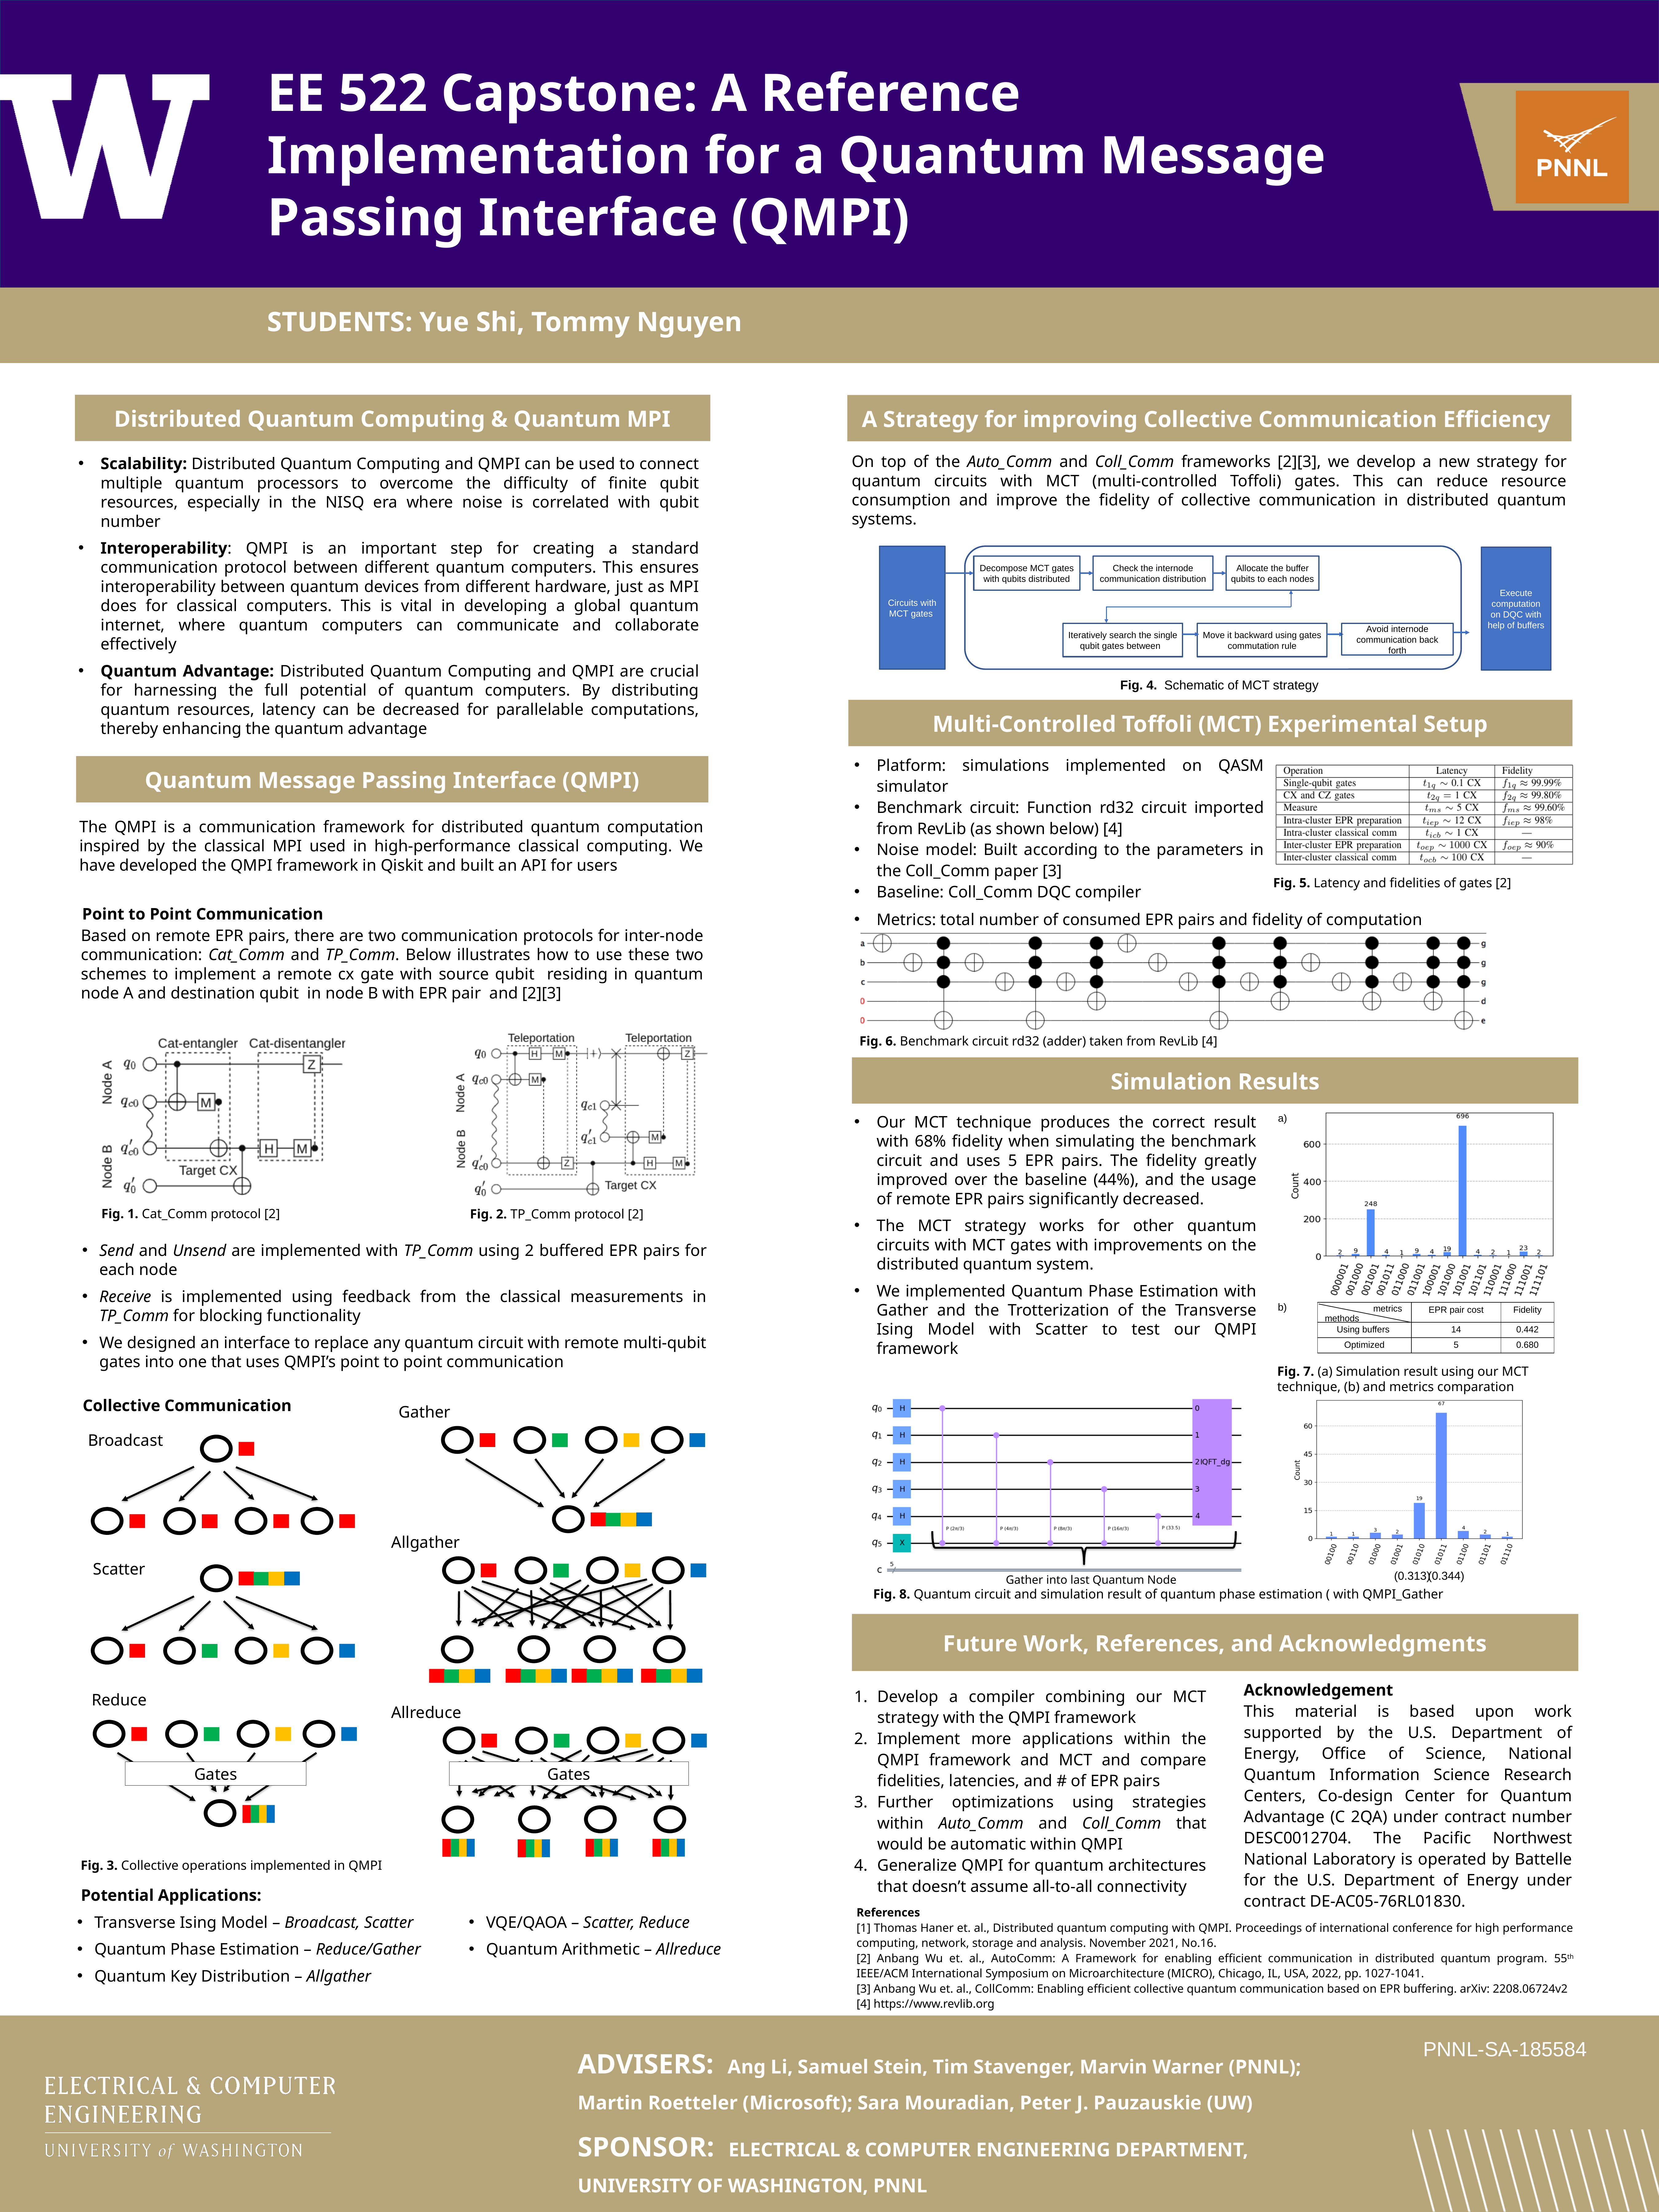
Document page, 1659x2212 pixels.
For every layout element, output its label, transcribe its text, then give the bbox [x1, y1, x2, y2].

text_box [535, 1839, 543, 1858]
text_box [442, 1838, 450, 1857]
text_box [203, 1727, 220, 1742]
table_cell 0.442 [1501, 1323, 1554, 1337]
table_cell Optimized [1318, 1338, 1411, 1353]
text_box Simulation Results [852, 1057, 1579, 1104]
text_box Scalability: Distributed Quantum Computing and QMPI can be used to connect multiple quantum processors to overcome the difficulty of finite qubit resources, especially in the NISQ era where noise is correlated with qubit number Interoperability: QMPI is an important step for creating a standard communication protocol between different quantum computers. This ensures interoperability between quantum devices from different hardware, just as MPI does for classical computers. This is vital in developing a global quantum internet, where quantum computers can communicate and collaborate effectively Quantum Advantage: Distributed Quantum Computing and QMPI are crucial for harnessing the full potential of quantum computers. By distributing quantum resources, latency can be decreased for parallelable computations, thereby enhancing the quantum advantage [74, 451, 704, 740]
text_box [617, 1668, 633, 1683]
picture [0, 74, 262, 219]
text_box Fig. 3. Collective operations implemented in QMPI [76, 1855, 387, 1875]
text_box [690, 1563, 707, 1578]
text_box [201, 1643, 218, 1658]
text_box [652, 1838, 661, 1857]
text_box [250, 1804, 260, 1823]
picture [73, 1024, 363, 1232]
text_box Fig. 5. Latency and fidelities of gates [2] [1269, 884, 1562, 892]
text_box Gates [460, 1762, 464, 1786]
text_box [551, 1668, 567, 1683]
text_box [553, 1506, 584, 1532]
text_box Multi-Controlled Toffoli (MCT) Experimental Setup [848, 700, 1573, 746]
text_box Transverse Ising Model – Broadcast, Scatter Quantum Phase Estimation – Reduce/Gather Quantum Key Distribution – Allgather VQE/QAOA – Scatter, Reduce Quantum Arithmetic – Allreduce [73, 1910, 819, 2009]
text_box [238, 1571, 255, 1586]
text_box [236, 1508, 266, 1534]
text_box [302, 1508, 332, 1534]
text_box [1319, 1304, 1411, 1323]
picture [861, 933, 1486, 1030]
table_cell 0.680 [1501, 1338, 1554, 1353]
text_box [121, 1596, 194, 1631]
text_box [164, 1508, 195, 1534]
text_box [505, 1668, 522, 1683]
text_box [542, 1795, 553, 1799]
text_box [553, 1733, 570, 1748]
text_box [535, 1459, 565, 1498]
text_box Reduce [76, 1687, 163, 1711]
text_box [129, 1643, 146, 1658]
text_box Platform: simulations implemented on QASM simulator Benchmark circuit: Function rd32 circuit imported from RevLib (as shown below) [4] Noise model: Built according to the parameters in the Coll_Comm paper [3] Baseline: Coll_Comm DQC compiler [849, 751, 1269, 903]
table_cell 14 [1412, 1323, 1501, 1337]
text_box [586, 1427, 617, 1453]
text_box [478, 1795, 492, 1797]
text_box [178, 1471, 210, 1502]
picture [1373, 74, 1659, 219]
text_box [478, 1625, 492, 1627]
text_box metrics [1409, 1303, 1420, 1316]
text_box [585, 1806, 616, 1832]
text_box The QMPI is a communication framework for distributed quantum computation inspired by the classical MPI used in high-performance classical computing. We have developed the QMPI framework in Qiskit and built an API for users [75, 814, 708, 876]
text_box [654, 1636, 684, 1662]
text_box A Strategy for improving Collective Communication Efficiency [847, 395, 1572, 441]
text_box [649, 1583, 654, 1585]
text_box [603, 1838, 610, 1857]
picture [1290, 1397, 1526, 1569]
text_box a) [1273, 1109, 1281, 1126]
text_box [612, 1587, 663, 1626]
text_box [541, 1625, 552, 1629]
text_box [466, 1838, 475, 1857]
text_box [620, 1512, 637, 1527]
text_box [92, 1638, 122, 1663]
text_box [516, 1558, 546, 1579]
text_box [304, 1721, 334, 1747]
text_box Allreduce [383, 1700, 470, 1724]
text_box Broadcast [82, 1427, 169, 1452]
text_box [187, 1753, 217, 1792]
text_box [242, 1804, 251, 1824]
text_box [641, 1668, 657, 1683]
text_box [92, 1508, 122, 1534]
text_box [260, 1804, 267, 1823]
picture [1264, 758, 1586, 881]
text_box [201, 1514, 218, 1529]
text_box [517, 1839, 525, 1858]
text_box [480, 1563, 497, 1578]
text_box [636, 1512, 653, 1527]
text_box Develop a compiler combining our MCT strategy with the QMPI framework Implement more applications within the QMPI framework and MCT and compare fidelities, latencies, and # of EPR pairs Further optimizations using strategies within Auto_Comm and Coll_Comm that would be automatic within QMPI Generalize QMPI for quantum architectures that doesn’t assume all-to-all connectivity [850, 1682, 1211, 1897]
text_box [472, 1749, 648, 1792]
text_box [686, 1668, 703, 1683]
text_box Potential Applications: [76, 1883, 266, 1926]
text_box [238, 1721, 268, 1747]
text_box [236, 1638, 266, 1663]
text_box [460, 1838, 467, 1857]
picture [1412, 2129, 1659, 2212]
text_box [284, 1571, 300, 1586]
text_box [94, 1721, 124, 1747]
text_box [450, 1838, 460, 1857]
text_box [554, 1584, 653, 1629]
text_box [341, 1726, 358, 1742]
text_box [117, 1753, 196, 1801]
text_box [691, 1733, 708, 1748]
picture [44, 2077, 335, 2159]
picture [850, 1382, 1248, 1591]
text_box [273, 1514, 290, 1529]
text_box Point to Point Communication [78, 901, 328, 925]
text_box Send and Unsend are implemented with TP_Comm using 2 buffered EPR pairs for each node Receive is implemented using feedback from the classical measurements in TP_Comm for blocking functionality We designed an interface to replace any quantum circuit with remote multi-qubit gates into one that uses QMPI’s point to point communication [77, 1238, 712, 1373]
text_box Gather [381, 1399, 468, 1423]
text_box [571, 1459, 593, 1498]
text_box [253, 1571, 268, 1586]
text_box [166, 1721, 197, 1747]
text_box Gates [449, 1762, 458, 1786]
text_box Fig. 4. Schematic of MCT strategy [1116, 674, 1324, 695]
text_box [443, 1807, 473, 1832]
text_box [624, 1563, 641, 1578]
picture [1282, 1107, 1577, 1300]
text_box Scatter [76, 1556, 163, 1580]
text_box Future Work, References, and Acknowledgments [852, 1614, 1579, 1671]
table_header Fidelity [1501, 1303, 1554, 1322]
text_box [471, 1579, 647, 1622]
text_box [442, 1427, 473, 1453]
text_box Allgather [382, 1530, 469, 1554]
text_box [443, 1669, 458, 1684]
text_box [442, 1637, 473, 1662]
text_box [474, 1668, 491, 1684]
text_box [268, 1571, 284, 1586]
text_box [655, 1669, 670, 1683]
text_box [587, 1557, 618, 1579]
text_box Gates [672, 1762, 689, 1786]
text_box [223, 1471, 234, 1500]
text_box [588, 1728, 618, 1749]
text_box [273, 1643, 290, 1658]
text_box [245, 1753, 317, 1801]
text_box Fig. 7. (a) Simulation result using our MCT technique, (b) and metrics comparation [1273, 1361, 1554, 1396]
text_box b) [1273, 1298, 1301, 1315]
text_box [236, 1467, 318, 1500]
text_box [302, 1638, 332, 1663]
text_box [223, 1601, 234, 1630]
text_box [464, 1590, 477, 1628]
text_box [515, 1427, 545, 1453]
table_header EPR pair cost [1412, 1303, 1501, 1322]
picture [450, 1026, 720, 1227]
text_box [443, 1557, 474, 1583]
text_box [479, 1433, 496, 1448]
text_box [610, 1838, 618, 1857]
text_box [605, 1512, 620, 1527]
text_box [586, 1669, 601, 1683]
text_box Quantum Message Passing Interface (QMPI) [76, 756, 708, 802]
text_box [339, 1643, 355, 1658]
text_box [601, 1668, 617, 1683]
text_box [654, 1728, 684, 1753]
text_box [236, 1597, 318, 1630]
text_box On top of the Auto_Comm and Coll_Comm frameworks [2][3], we develop a new strategy for quantum circuits with MCT (multi-controlled Toffoli) gates. This can reduce resource consumption and improve the fidelity of collective communication in distributed quantum systems. [847, 449, 1572, 530]
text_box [465, 1459, 544, 1508]
text_box [660, 1838, 670, 1857]
text_box (0.313) [1389, 1571, 1423, 1585]
text_box Gates [665, 1762, 670, 1786]
text_box [677, 1838, 685, 1857]
text_box (0.344) [1423, 1571, 1469, 1585]
text_box [201, 1566, 232, 1591]
text_box Our MCT technique produces the correct result with 68% fidelity when simulating the benchmark circuit and uses 5 EPR pairs. The fidelity greatly improved over the baseline (44%), and the usage of remote EPR pairs significantly decreased. The MCT strategy works for other quantum circuits with MCT gates with improvements on the distributed quantum system. We implemented Quantum Phase Estimation with Gather and the Trotterization of the Transverse Ising Model with Scatter to test our QMPI framework [849, 1109, 1261, 1360]
table_cell 5 [1412, 1338, 1501, 1353]
text_box [653, 1557, 684, 1583]
text_box [164, 1638, 195, 1664]
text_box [654, 1756, 662, 1757]
table_cell Using buffers [1318, 1324, 1411, 1337]
text_box Acknowledgement This material is based upon work supported by the U.S. Department of Energy, Office of Science, National Quantum Information Science Research Centers, Co-design Center for Quantum Advantage (C 2QA) under contract number DESC0012704. The Pacific Northwest National Laboratory is operated by Battelle for the U.S. Department of Energy under contract DE-AC05-76RL01830. [1239, 1676, 1577, 1901]
text_box [201, 1436, 232, 1461]
text_box Collective Communication [78, 1393, 297, 1417]
text_box Fig. 6. Benchmark circuit rd32 (adder) taken from RevLib [4] [855, 1030, 1240, 1051]
text_box [131, 1726, 148, 1742]
text_box [585, 1636, 615, 1662]
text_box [649, 1753, 655, 1755]
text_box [494, 1795, 540, 1797]
text_box [516, 1728, 547, 1749]
text_box [238, 1441, 255, 1457]
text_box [493, 1625, 540, 1626]
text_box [121, 1466, 194, 1501]
text_box [275, 1726, 292, 1742]
text_box [429, 1668, 445, 1684]
text_box [339, 1514, 355, 1529]
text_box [178, 1601, 210, 1631]
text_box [612, 1757, 664, 1796]
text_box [879, 546, 1551, 670]
text_box [520, 1669, 535, 1683]
text_box [590, 1512, 607, 1527]
text_box [623, 1433, 640, 1448]
text_box [444, 1728, 474, 1753]
text_box Metrics: total number of consumed EPR pairs and fidelity of computation [849, 905, 1455, 931]
text_box [543, 1839, 551, 1858]
text_box [525, 1839, 535, 1858]
text_box EE 522 Capstone: A Reference Implementation for a Quantum Message Passing Interface (QMPI) [262, 57, 1373, 259]
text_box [465, 1760, 477, 1798]
text_box [652, 1427, 682, 1453]
text_box [535, 1668, 552, 1684]
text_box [223, 1753, 244, 1792]
text_box Gates [218, 1762, 222, 1786]
text_box [519, 1637, 549, 1662]
text_box [519, 1806, 550, 1832]
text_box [554, 1754, 653, 1798]
text_box STUDENTS: Yue Shi, Tommy Nguyen [262, 302, 1659, 339]
text_box [593, 1838, 603, 1857]
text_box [593, 1459, 665, 1507]
text_box [670, 1838, 677, 1857]
text_box PNNL-SA-185584 [1418, 2034, 1659, 2063]
text_box ADVISERS: Ang Li, Samuel Stein, Tim Stavenger, Marvin Warner (PNNL); Martin Roetteler (Microsoft); Sara Mouradian, Peter J. Pauzauskie (UW) SPONSOR: ELECTRICAL & COMPUTER ENGINEERING DEPARTMENT, UNIVERSITY OF WASHINGTON, PNNL [573, 2028, 1337, 2212]
text_box Distributed Quantum Computing & Quantum MPI [75, 394, 711, 441]
text_box [571, 1668, 588, 1683]
text_box [205, 1800, 235, 1826]
text_box [625, 1733, 641, 1748]
text_box [481, 1733, 498, 1748]
text_box [670, 1668, 686, 1683]
text_box [585, 1838, 594, 1857]
text_box [129, 1514, 146, 1529]
text_box [267, 1804, 275, 1823]
text_box [458, 1669, 474, 1684]
text_box [551, 1433, 568, 1448]
text_box [655, 1806, 685, 1832]
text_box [654, 1586, 662, 1587]
text_box [689, 1433, 706, 1448]
text_box [552, 1563, 569, 1578]
text_box References [1] Thomas Haner et. al., Distributed quantum computing with QMPI. Proceedings of international conference for high performance computing, network, storage and analysis. November 2021, No.16. [2] Anbang Wu et. al., AutoComm: A Framework for enabling efficient communication in distributed quantum program. 55th IEEE/ACM International Symposium on Microarchitecture (MICRO), Chicago, IL, USA, 2022, pp. 1027-1041. [3] Anbang Wu et. al., CollComm: Enabling efficient collective quantum communication based on EPR buffering. arXiv: 2208.06724v2 [4] https://www.revlib.org [852, 1901, 1579, 2013]
